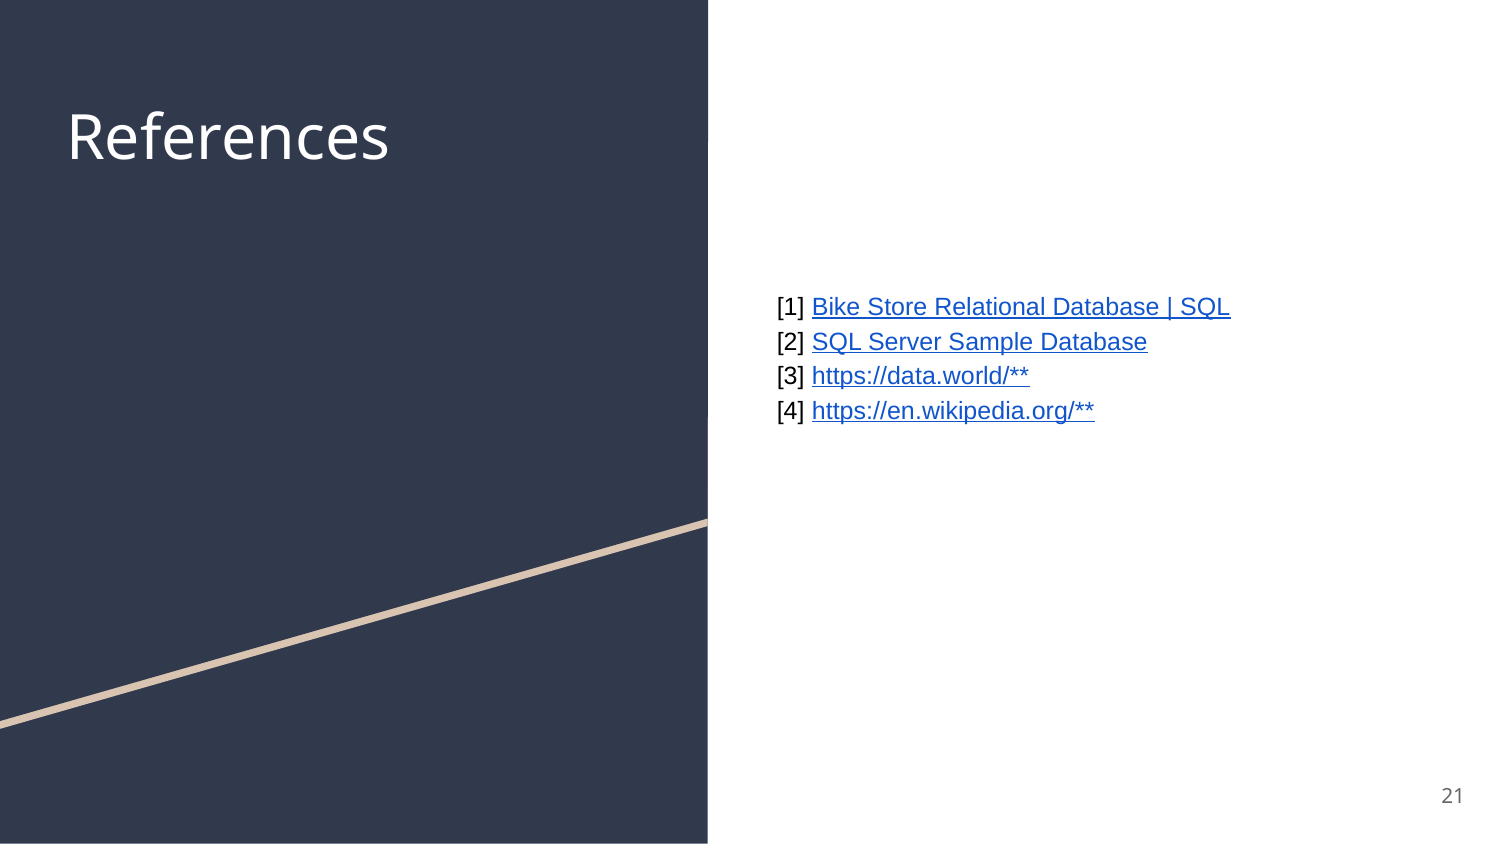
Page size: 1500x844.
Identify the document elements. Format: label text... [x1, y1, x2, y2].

title References [51, 82, 660, 242]
slide_number 21 [1389, 764, 1480, 830]
list [1] Bike Store Relational Database | SQL [2] SQL Server Sample Database [3] https://data.world/** [4] https://en.wikipedia.org/** [761, 271, 1446, 494]
